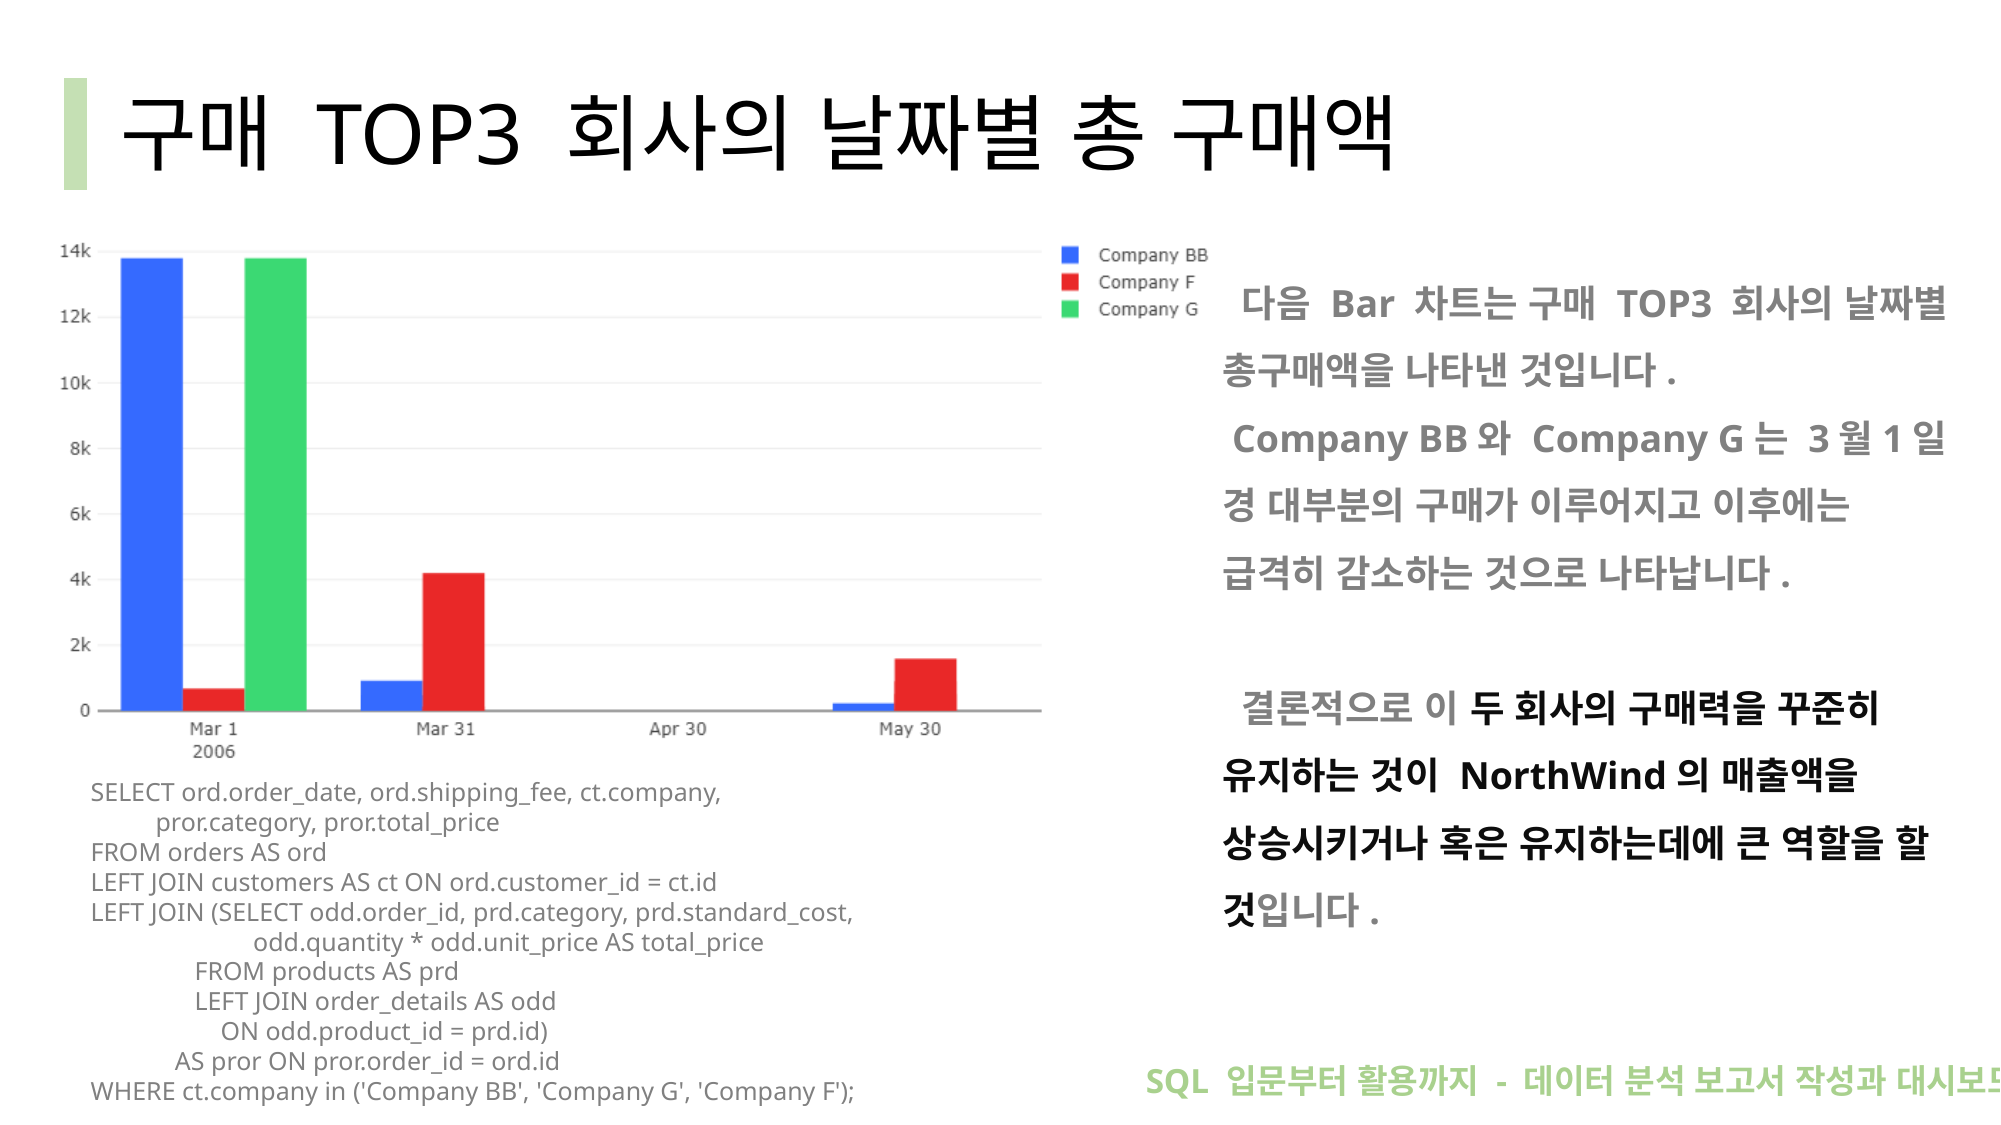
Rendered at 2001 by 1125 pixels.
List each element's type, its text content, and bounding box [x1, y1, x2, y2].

text_box [62, 75, 89, 192]
text_box SQL 입문부터 활용까지 - 데이터 분석 보고서 작성과 대시보드 개발 [1131, 1053, 2000, 1108]
text_box 구매 TOP3 회사의 날짜별 총 구매액 [104, 67, 1829, 208]
text_box 다음 Bar 차트는 구매 TOP3 회사의 날짜별 총구매액을 나타낸 것입니다. Company BB와 Company G는 3월1일 경 대부분의 구매가 이루어지고 이후에는 급격히 감소하는 것으로 나타납니다. 결론적으로 이 두 회사의 구매력을 꾸준히 유지하는 것이 NorthWind의 매출액을 상승시키거나 혹은 유지하는데에 큰 역할을 할 것입니다. [1207, 249, 1978, 940]
picture [51, 199, 1231, 768]
text_box SELECT ord.order_date, ord.shipping_fee, ct.company, pror.category, pror.total_price FROM orders AS ord LEFT JOIN customers AS ct ON ord.customer_id = ct.id LEFT JOIN (SELECT odd.order_id, prd.category, prd.standard_cost, odd.quantity * odd.unit_price AS total_price FROM products AS prd LEFT JOIN order_details AS odd ON odd.product_id = prd.id) AS pror ON pror.order_id = ord.id WHERE ct.company in ('Company BB', 'Company G', 'Company F'); [75, 768, 888, 1113]
